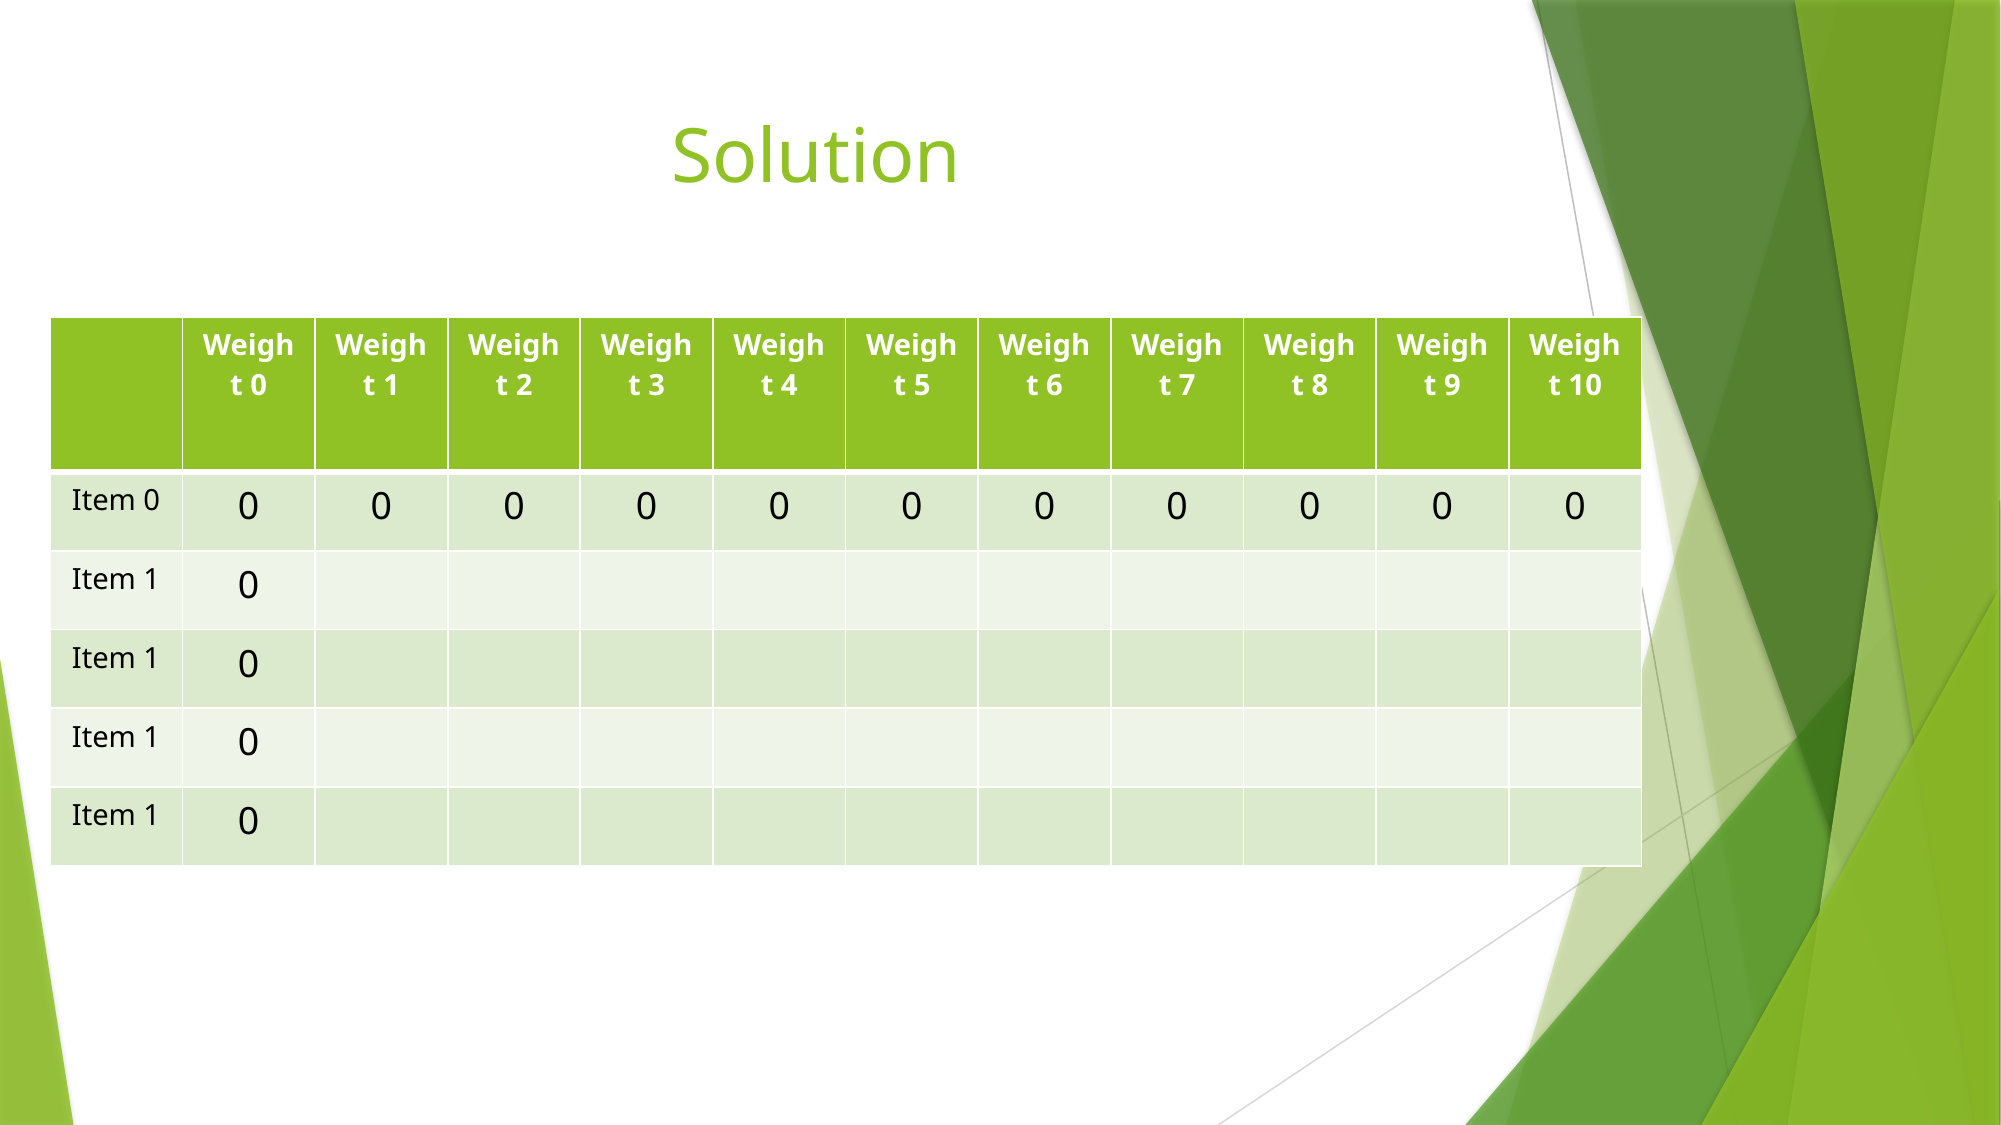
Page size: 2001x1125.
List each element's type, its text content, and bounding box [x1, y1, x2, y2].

table_cell [449, 630, 579, 707]
table_cell [714, 552, 845, 629]
table_cell [979, 709, 1110, 786]
table_cell [449, 709, 579, 786]
table_cell [714, 709, 845, 786]
table_cell 0 [183, 552, 314, 629]
table_cell 0 [316, 475, 447, 550]
table_cell 0 [581, 475, 712, 550]
table_header Weight 5 [846, 318, 977, 469]
table_cell 0 [183, 630, 314, 707]
table_cell [1377, 630, 1508, 707]
table_cell [1112, 630, 1243, 707]
table_cell 0 [183, 788, 314, 865]
table_header Weight 6 [979, 318, 1110, 469]
table_cell [1510, 709, 1641, 786]
table_cell [714, 788, 845, 865]
table_cell [846, 552, 977, 629]
table_cell [1244, 552, 1375, 629]
table_header Weight 1 [316, 318, 447, 469]
table_cell [979, 788, 1110, 865]
table_cell [316, 552, 447, 629]
table_cell [316, 709, 447, 786]
table_cell [1112, 709, 1243, 786]
table_cell [581, 788, 712, 865]
table_cell [449, 552, 579, 629]
table_cell [581, 552, 712, 629]
table_header Weight 7 [1112, 318, 1243, 469]
table_cell [1112, 788, 1243, 865]
table_header [51, 318, 182, 469]
table_cell [714, 630, 845, 707]
table_cell [1377, 788, 1508, 865]
title Solution [111, 99, 1522, 317]
table_cell 0 [846, 475, 977, 550]
table_cell 0 [449, 475, 579, 550]
table_cell [979, 630, 1110, 707]
table_cell 0 [714, 475, 845, 550]
table_cell [581, 709, 712, 786]
table_cell 0 [1510, 475, 1641, 550]
table_cell 0 [979, 475, 1110, 550]
table_cell [1510, 552, 1641, 629]
table_cell 0 [1377, 475, 1508, 550]
table_cell [1244, 788, 1375, 865]
table_header Weight 0 [183, 318, 314, 469]
table_header Weight 9 [1377, 318, 1508, 469]
table_cell [1244, 709, 1375, 786]
table_cell [979, 552, 1110, 629]
table_cell Item 1 [51, 552, 182, 629]
table_cell [316, 630, 447, 707]
table_cell [1244, 630, 1375, 707]
table_header Weight 3 [581, 318, 712, 469]
table_cell [1112, 552, 1243, 629]
table_cell [1510, 630, 1641, 707]
table_cell [316, 788, 447, 865]
table_cell [449, 788, 579, 865]
table_cell 0 [183, 475, 314, 550]
table_header Weight 8 [1244, 318, 1375, 469]
table_cell [846, 788, 977, 865]
table_cell [1377, 552, 1508, 629]
table_header Weight 4 [714, 318, 845, 469]
table_cell [1510, 788, 1641, 865]
table_header Weight 10 [1510, 318, 1641, 469]
table_header Weight 2 [449, 318, 579, 469]
table_cell Item 1 [51, 630, 182, 707]
table_cell Item 1 [51, 788, 182, 865]
table_cell Item 0 [51, 475, 182, 550]
table_cell [581, 630, 712, 707]
table_cell [846, 630, 977, 707]
table_cell [1377, 709, 1508, 786]
table_cell [846, 709, 977, 786]
table_cell 0 [183, 709, 314, 786]
table_cell 0 [1112, 475, 1243, 550]
table_cell 0 [1244, 475, 1375, 550]
table_cell Item 1 [51, 709, 182, 786]
